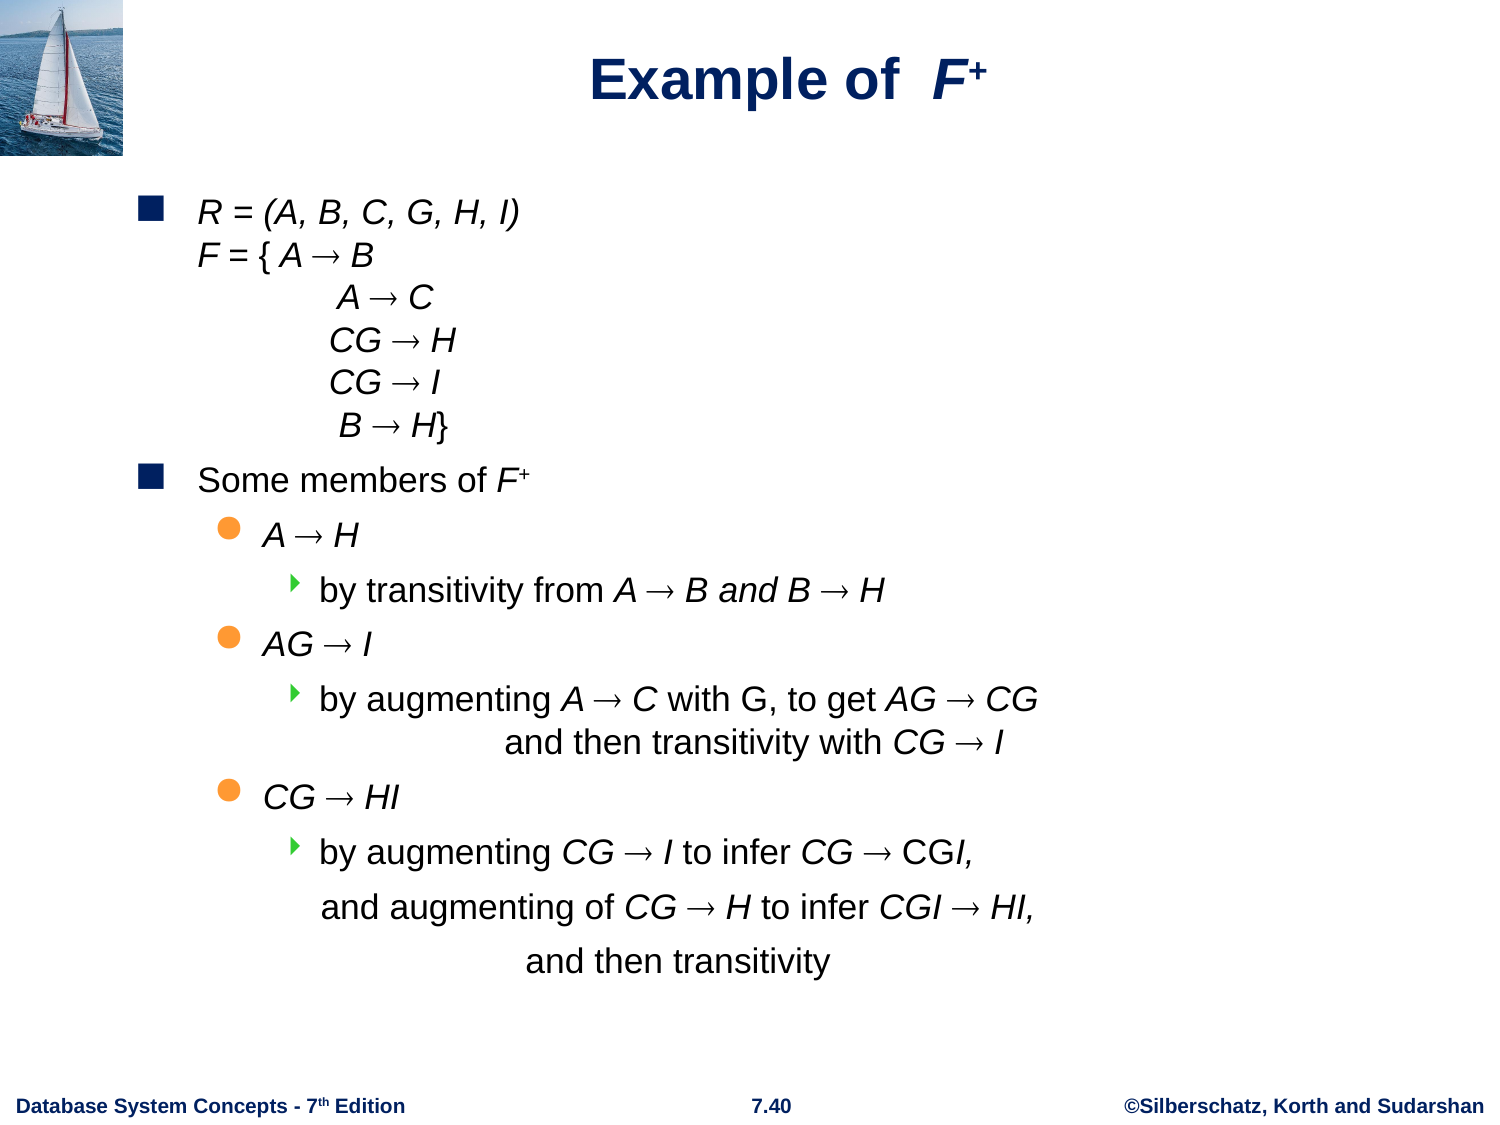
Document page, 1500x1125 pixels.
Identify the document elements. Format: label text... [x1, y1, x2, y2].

title Example of F+ [125, 18, 1452, 120]
picture [0, 0, 123, 156]
list R = (A, B, C, G, H, I) F = { A  B A  C CG  H CG  I B  H} Some members of F+ A  H by transitivity from A  B and B  H AG  I by augmenting A  C with G, to get AG  CG and then transitivity with CG  I CG  HI by augmenting CG  I to infer CG  CGI, and augmenting of CG  H to infer CGI  HI, and then transitivity [126, 181, 1418, 998]
